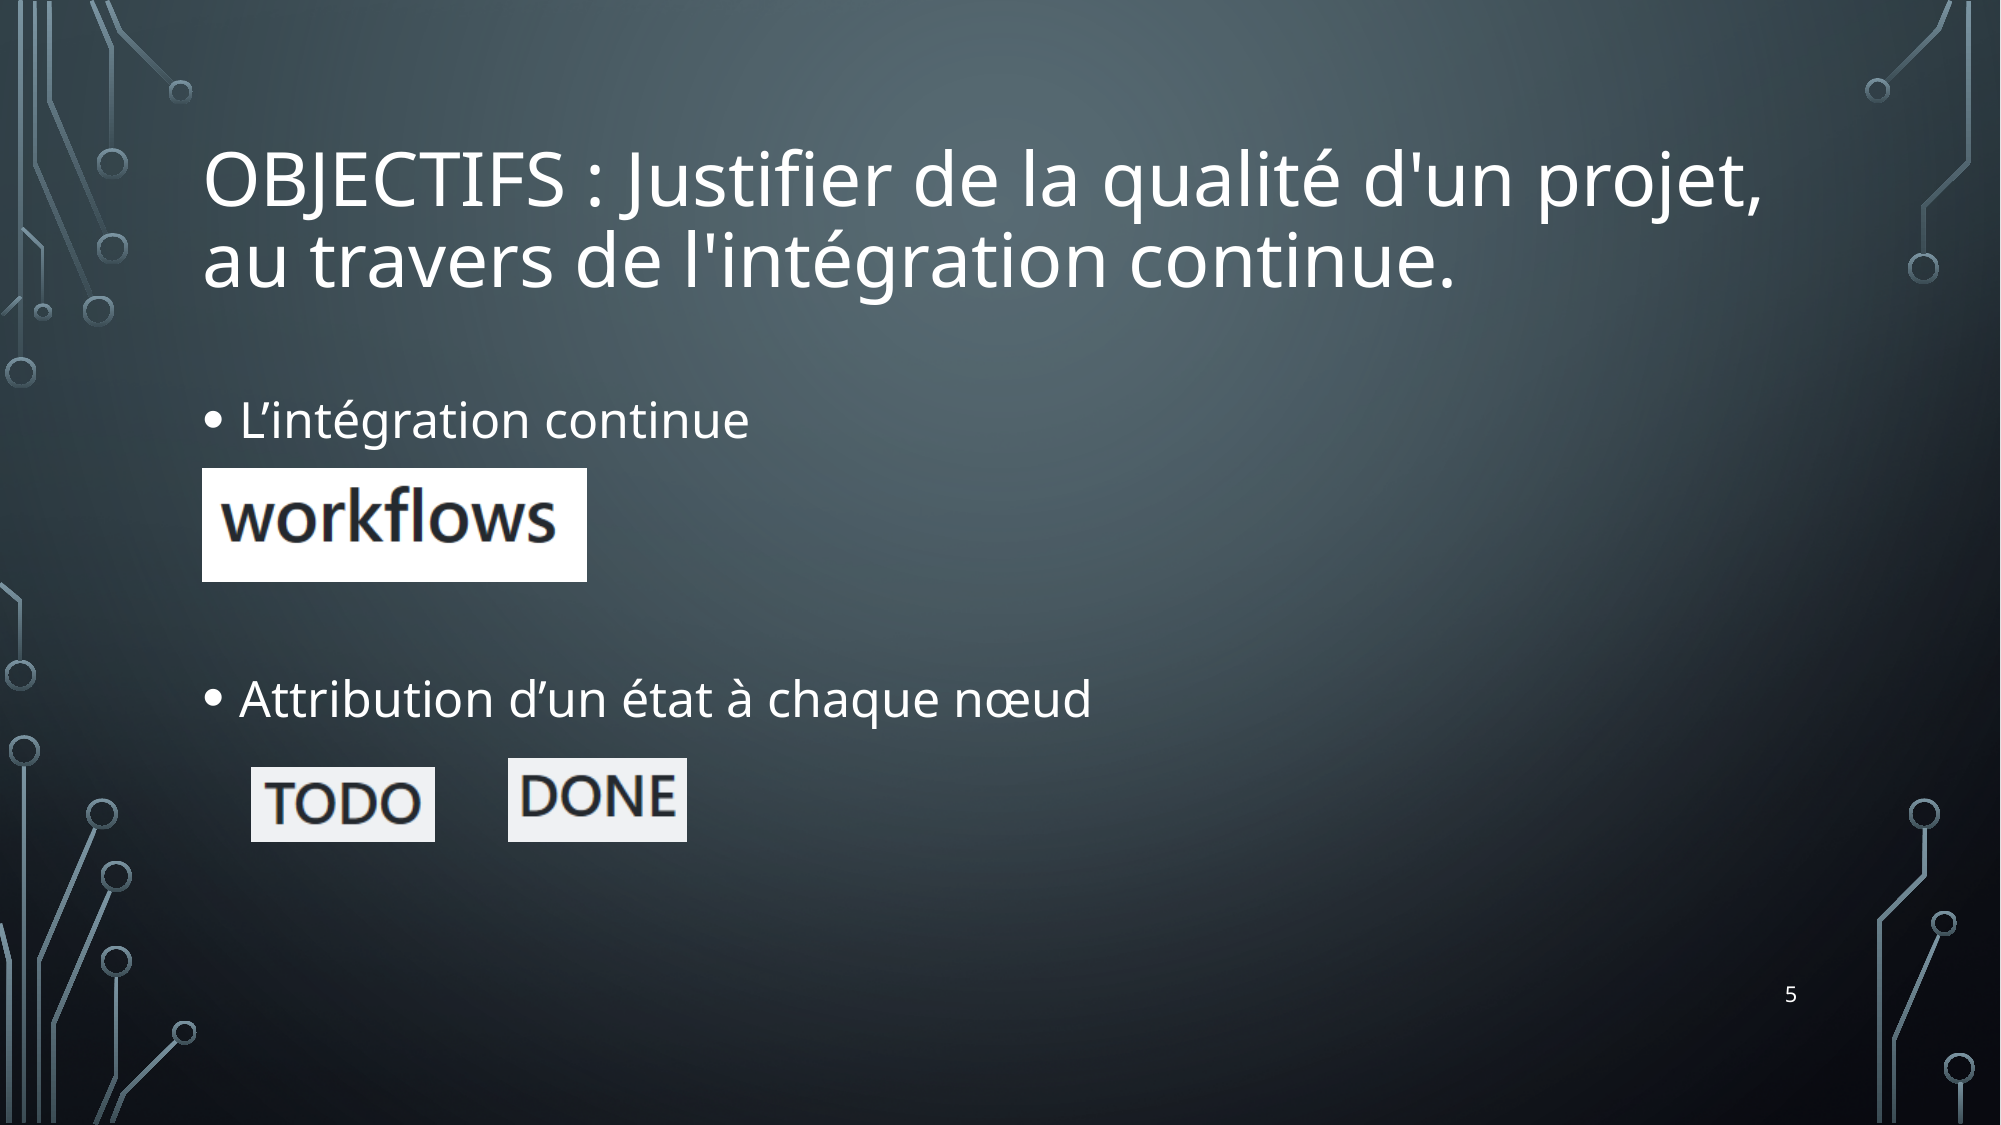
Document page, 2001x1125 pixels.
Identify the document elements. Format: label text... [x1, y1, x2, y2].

picture [508, 758, 687, 842]
picture [251, 767, 435, 842]
picture [201, 468, 587, 582]
title Objectifs : Justifier de la qualité d'un projet, au travers de l'intégration continue. [187, 101, 1813, 344]
list L’intégration continue Attribution d’un état à chaque nœud [187, 369, 1813, 950]
slide_number 5 [1685, 965, 1813, 1025]
